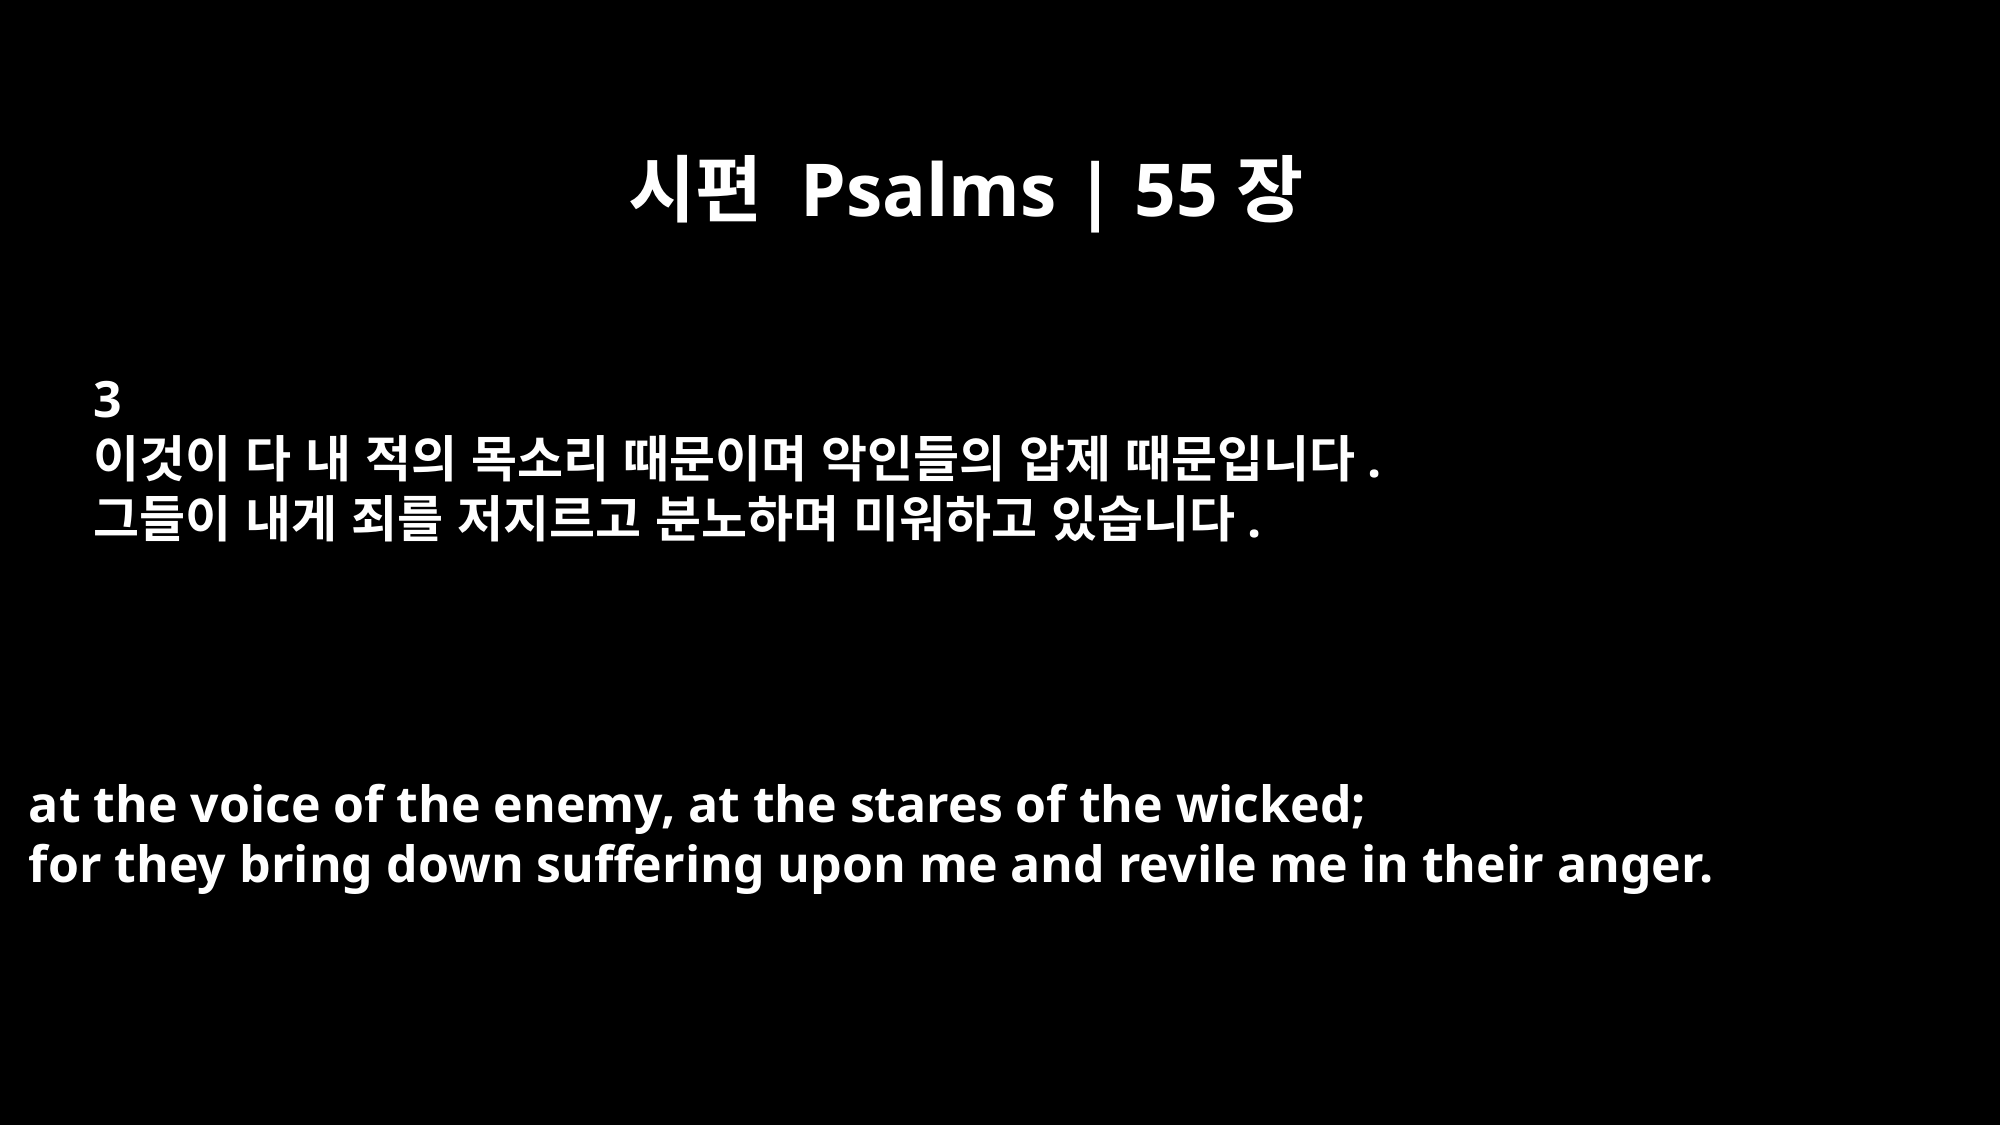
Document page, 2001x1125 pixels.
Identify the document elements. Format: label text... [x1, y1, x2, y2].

text_box 3 이것이 다 내 적의 목소리 때문이며 악인들의 압제 때문입니다. 그들이 내게 죄를 저지르고 분노하며 미워하고 있습니다. [78, 359, 1410, 555]
text_box 시편 Psalms | 55장 [613, 136, 1319, 239]
text_box at the voice of the enemy, at the stares of the wicked; for they bring down suffering upon me and revile me in their anger. [14, 764, 1729, 900]
